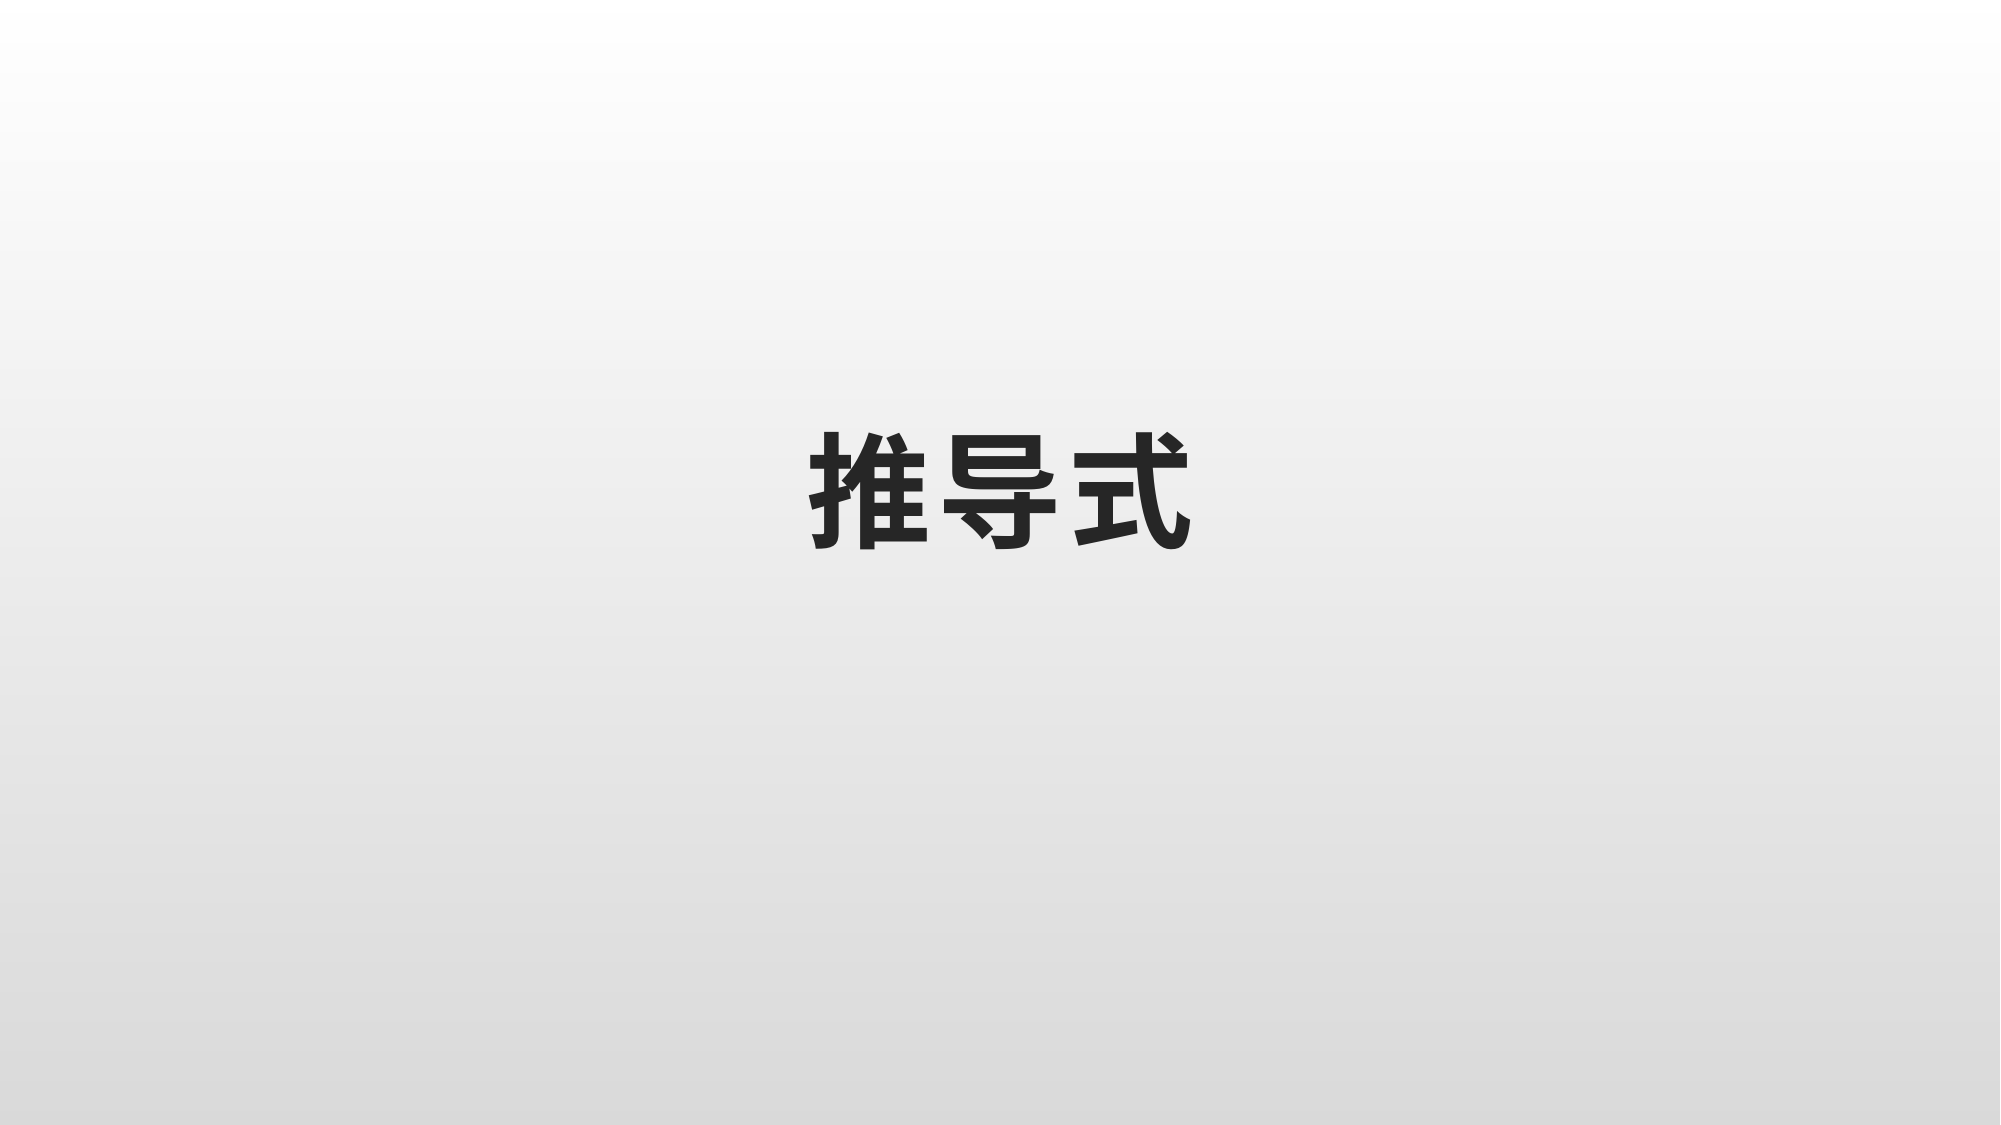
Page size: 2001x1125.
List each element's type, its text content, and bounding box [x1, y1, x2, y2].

title 推导式 [196, 149, 1805, 572]
